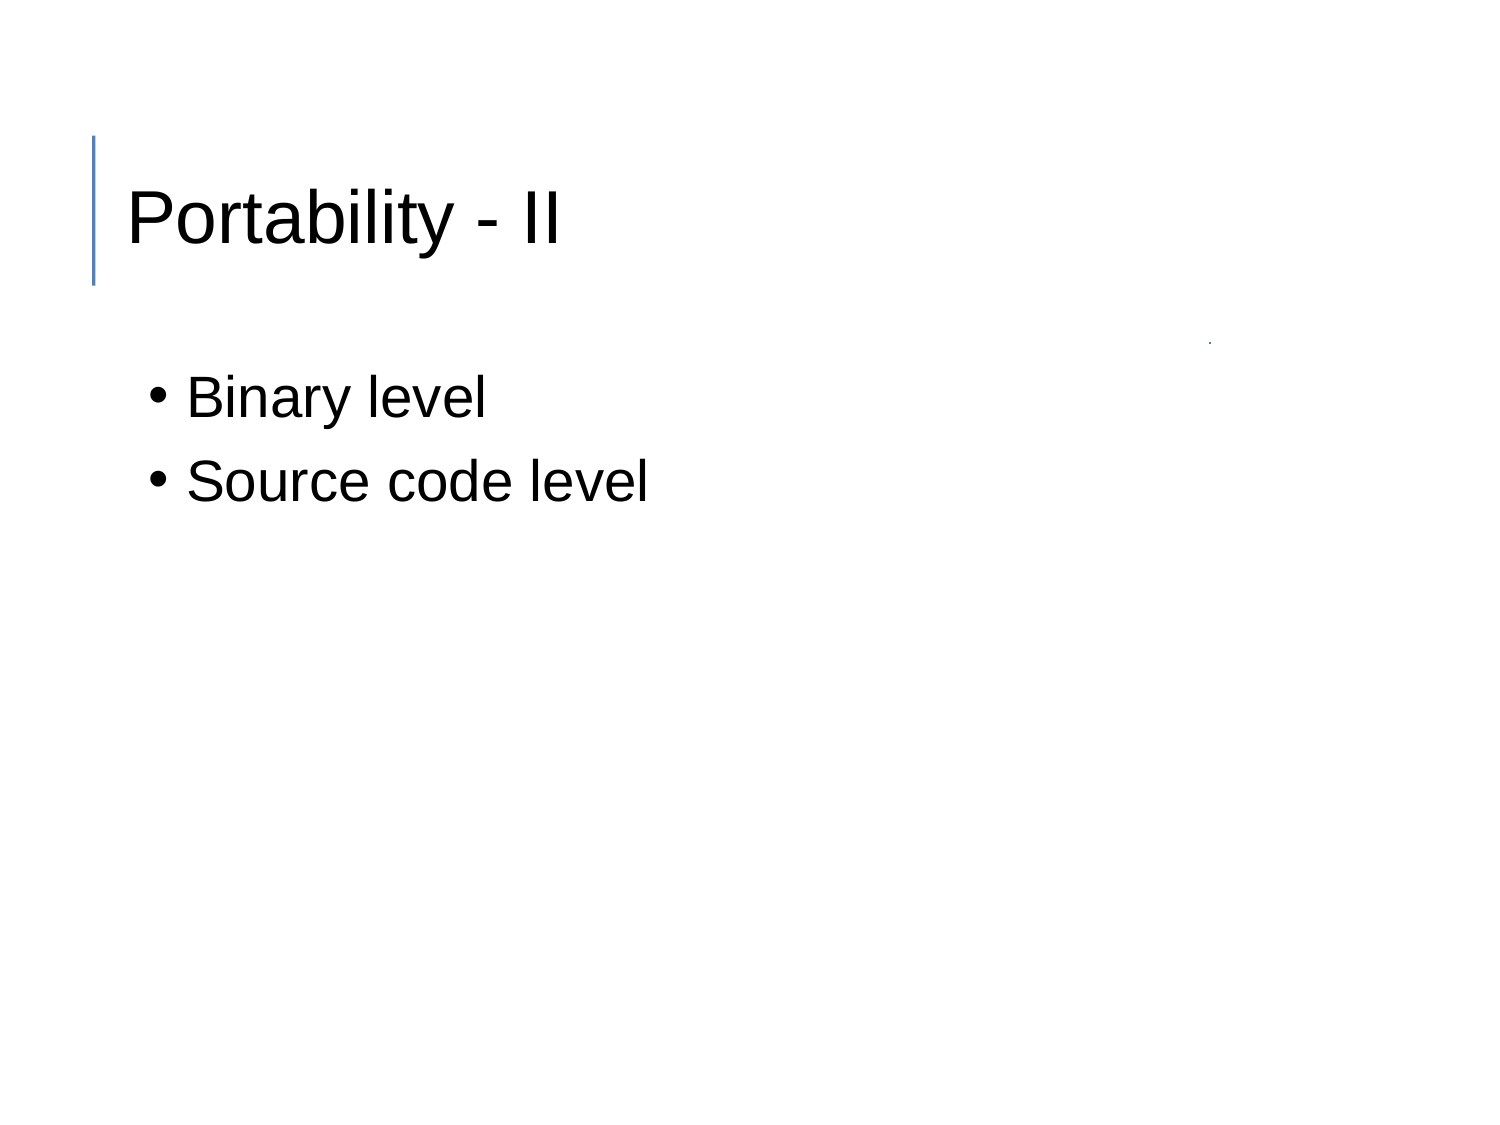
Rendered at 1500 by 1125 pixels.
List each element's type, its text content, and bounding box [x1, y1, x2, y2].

text_box Binary level Source code level [141, 359, 1268, 935]
title Portability - II [126, 96, 1322, 342]
